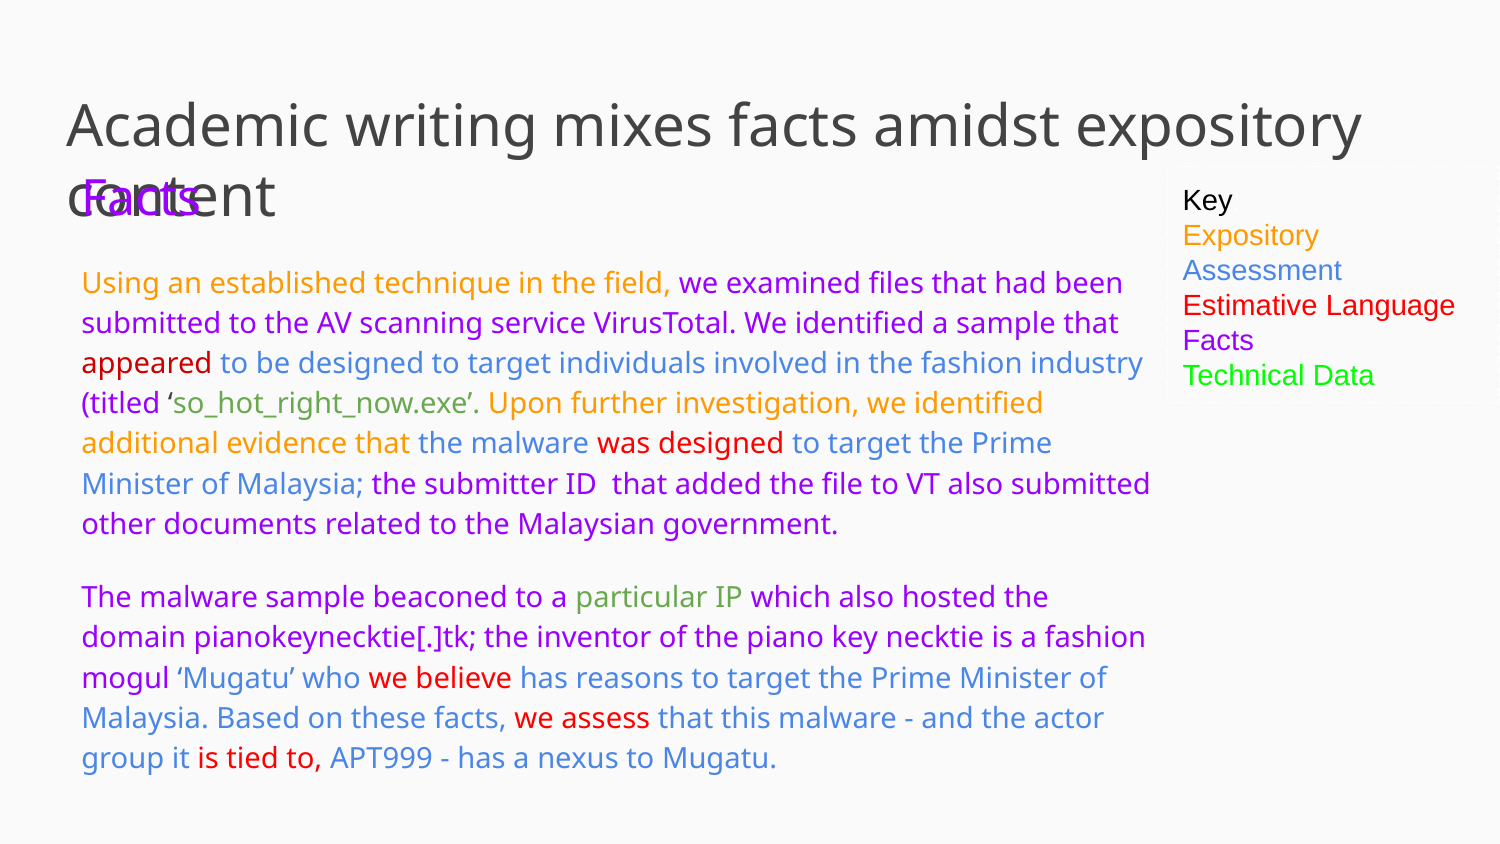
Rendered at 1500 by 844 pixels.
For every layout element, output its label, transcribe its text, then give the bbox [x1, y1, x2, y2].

text_box Key: Expository Assessment Estimative Language Facts Technical Data [1167, 166, 1500, 403]
title Academic writing mixes facts amidst expository content [51, 72, 1449, 167]
list Facts Using an established technique in the field, we examined files that had been submitted to the AV scanning service VirusTotal. We identified a sample that appeared to be designed to target individuals involved in the fashion industry (titled ‘so_hot_right_now.exe’. Upon further investigation, we identified additional evidence that the malware was designed to target the Prime Minister of Malaysia; the submitter ID that added the file to VT also submitted other documents related to the Malaysian government. The malware sample beaconed to a particular IP which also hosted the domain pianokeynecktie[.]tk; the inventor of the piano key necktie is a fashion mogul ‘Mugatu’ who we believe has reasons to target the Prime Minister of Malaysia. Based on these facts, we assess that this malware - and the actor group it is tied to, APT999 - has a nexus to Mugatu. [66, 141, 1175, 703]
